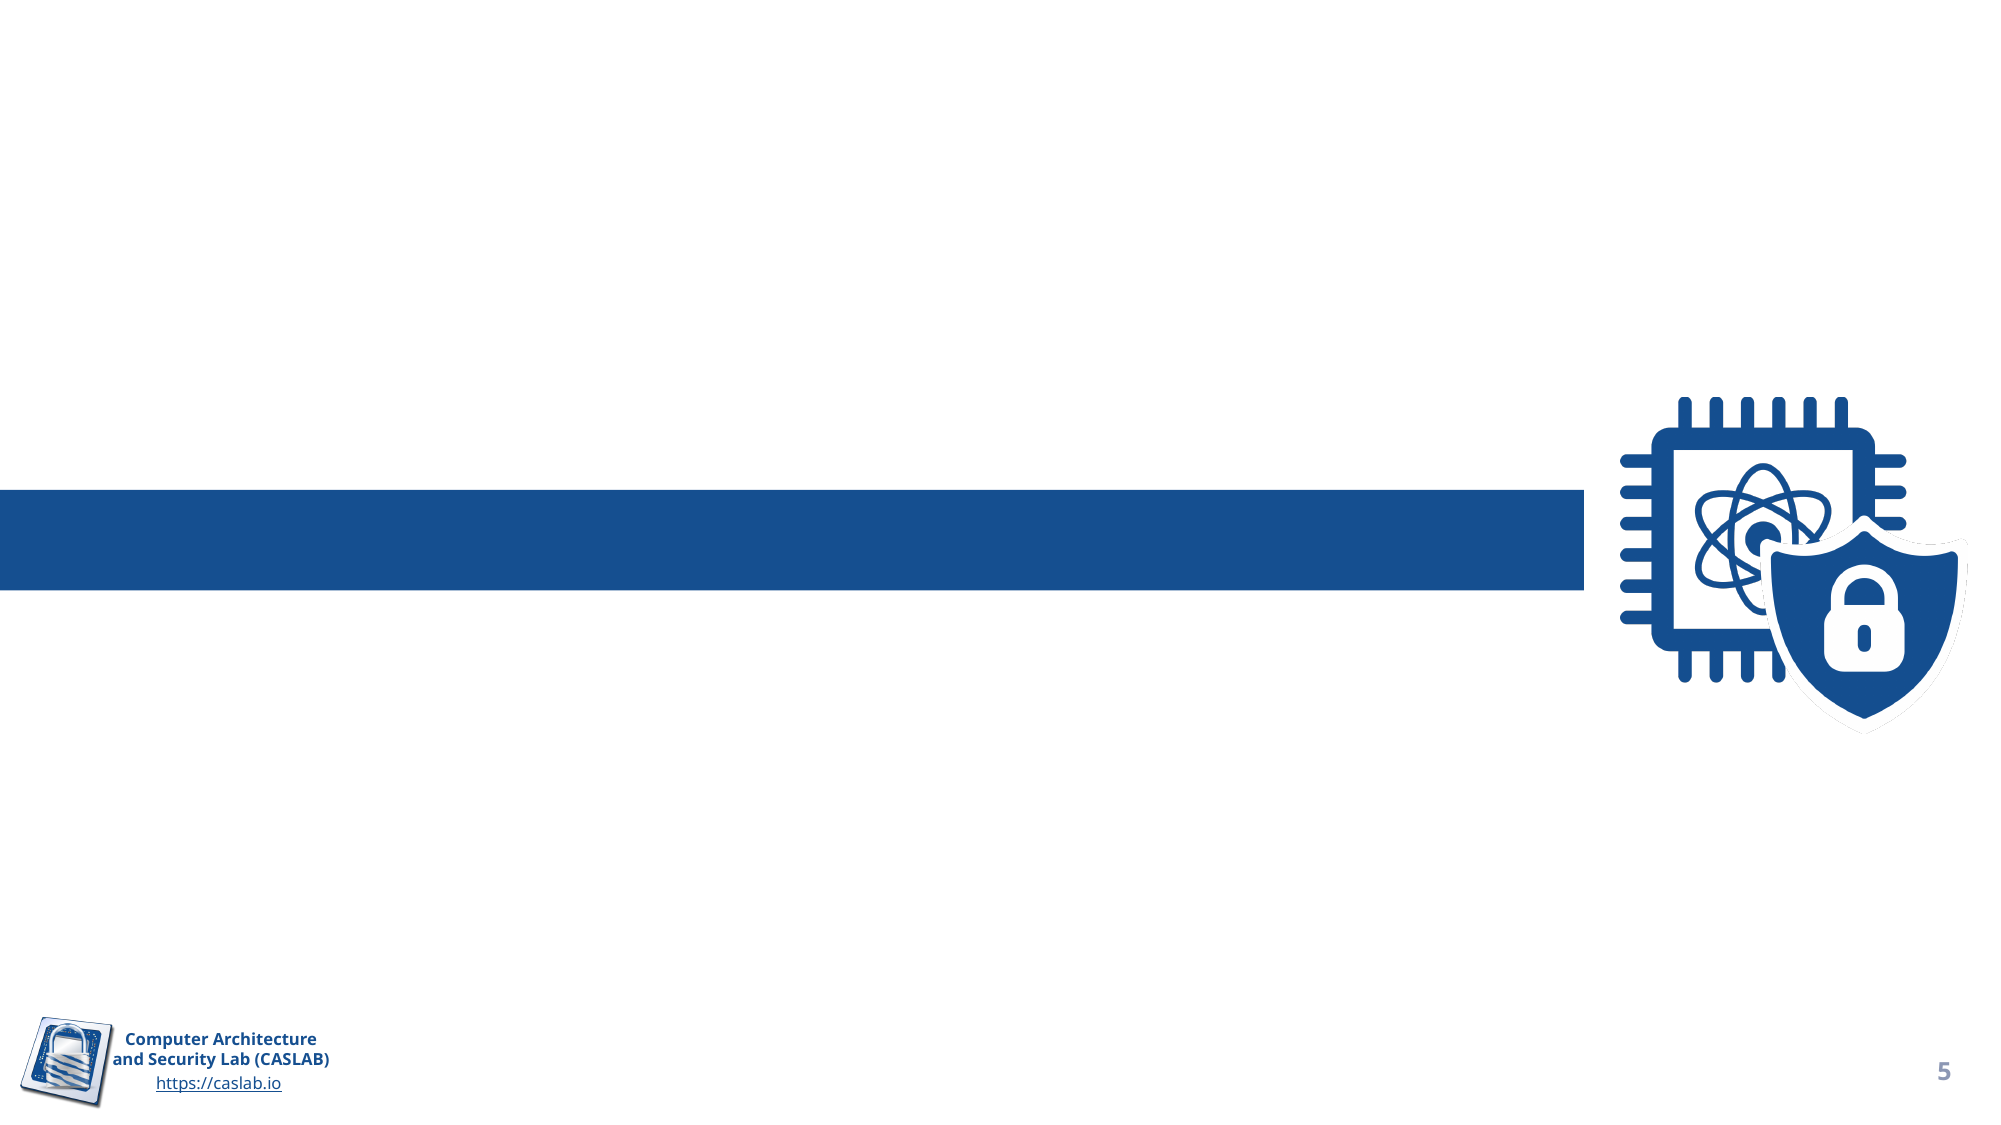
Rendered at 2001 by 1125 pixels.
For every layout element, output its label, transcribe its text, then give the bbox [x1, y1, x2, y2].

picture [1620, 397, 1968, 734]
slide_number 5 [1516, 1042, 1967, 1103]
picture [17, 1013, 117, 1112]
